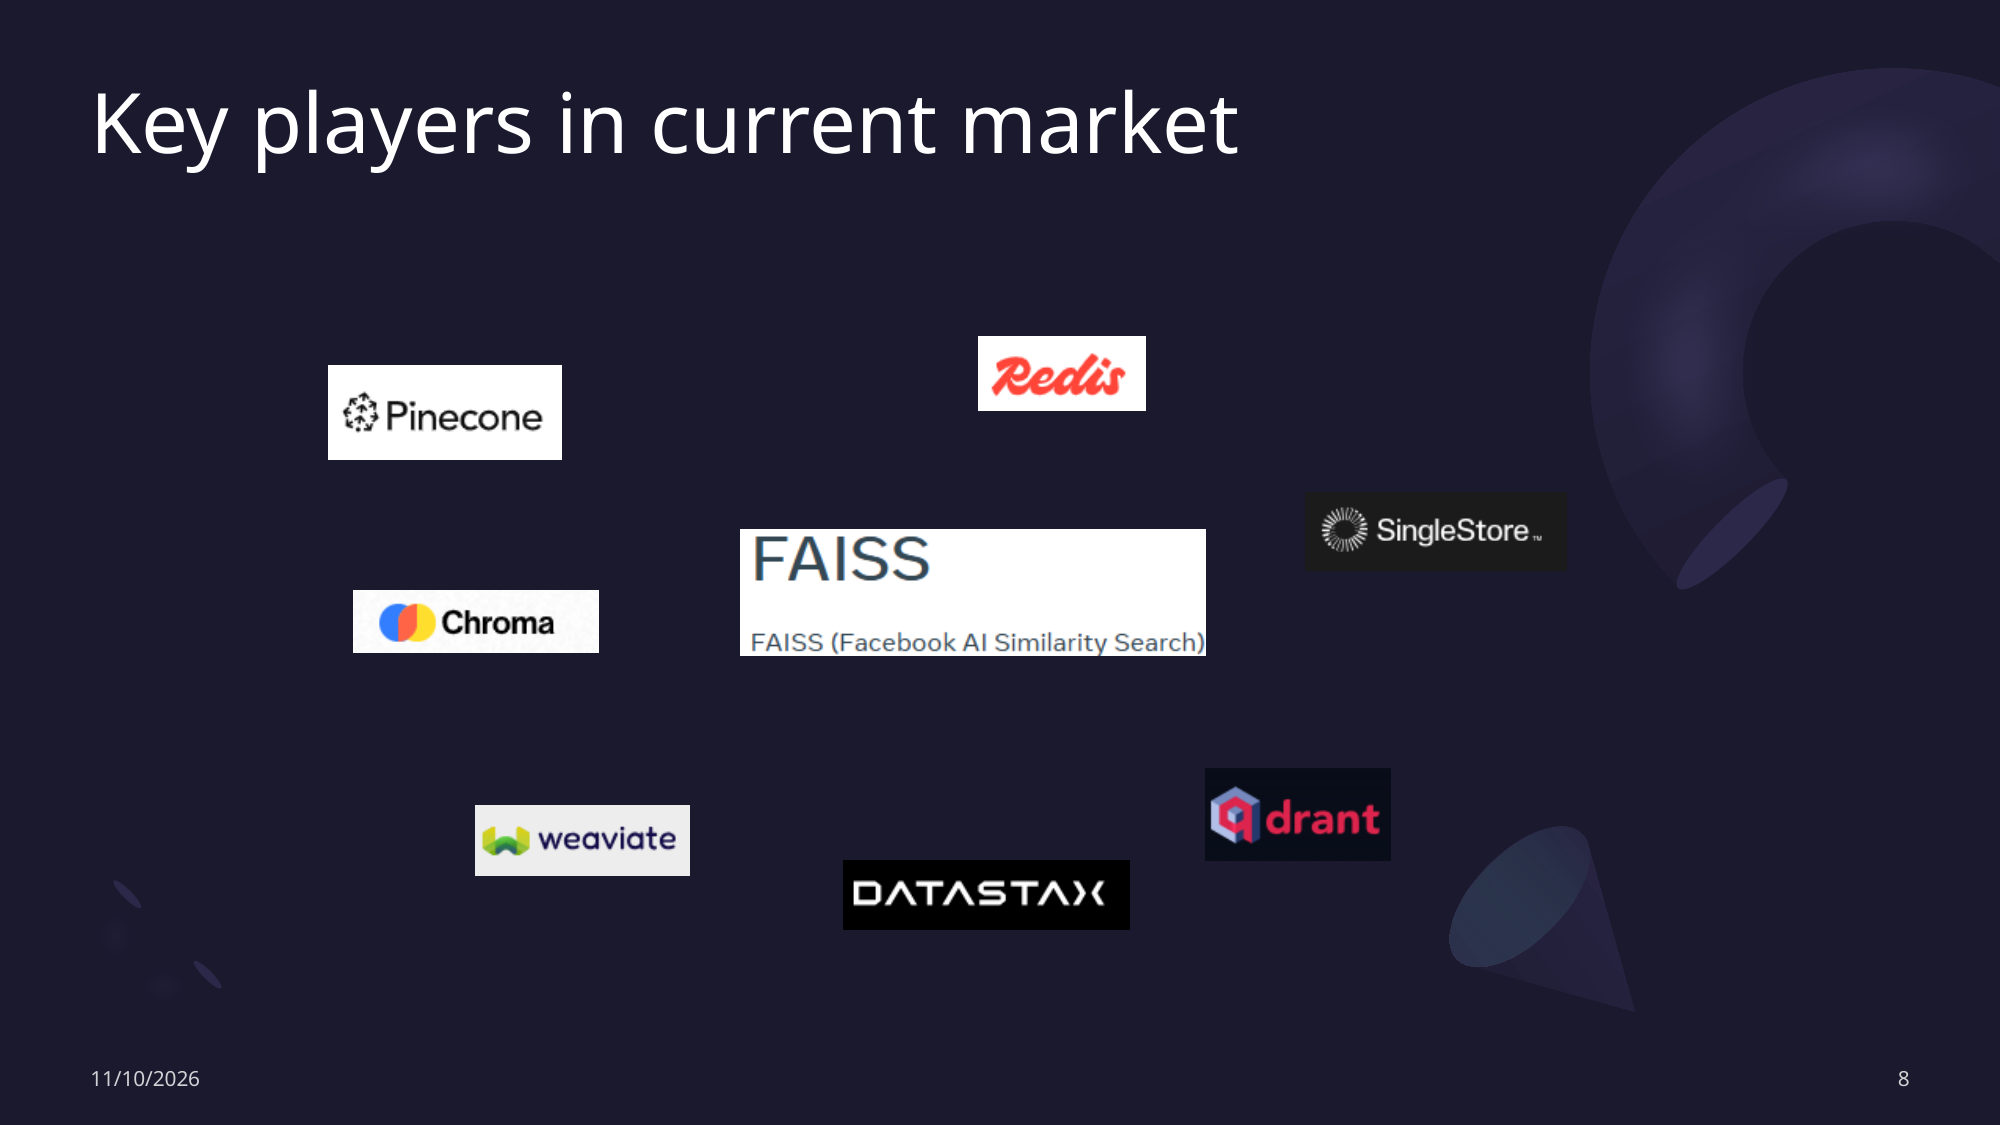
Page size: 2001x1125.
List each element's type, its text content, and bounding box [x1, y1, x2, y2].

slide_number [90, 1067, 522, 1093]
picture [978, 336, 1146, 411]
slide_number 8 [1632, 1067, 1910, 1093]
picture [1205, 768, 1391, 861]
picture [843, 860, 1130, 930]
title Key players in current market [90, 81, 1397, 320]
picture [328, 365, 562, 460]
picture [1305, 492, 1567, 571]
picture [475, 805, 690, 876]
picture [740, 529, 1206, 657]
picture [353, 590, 599, 653]
